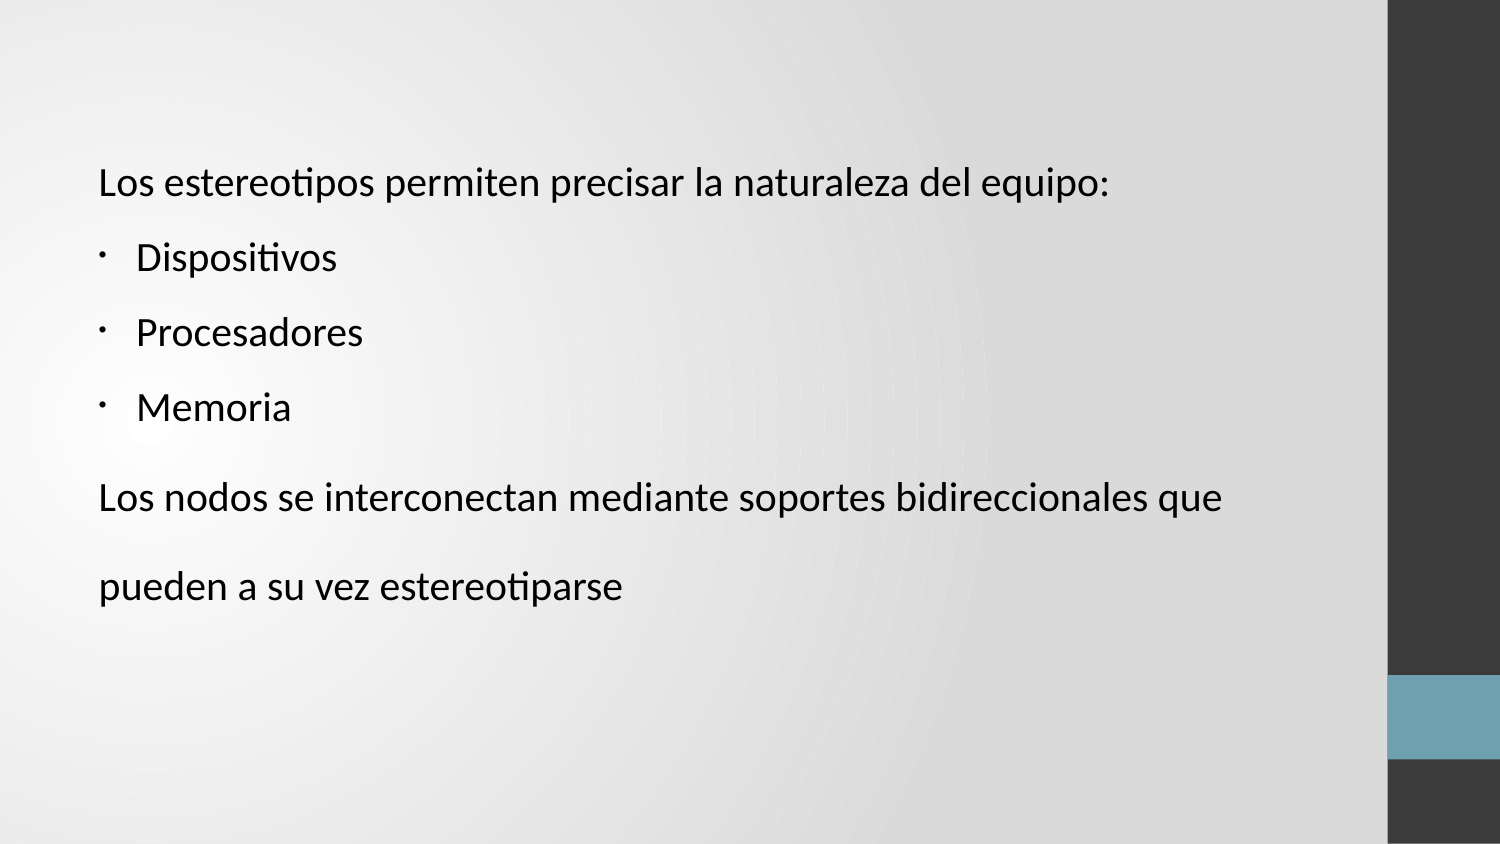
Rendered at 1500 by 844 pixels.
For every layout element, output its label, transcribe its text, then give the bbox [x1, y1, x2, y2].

list Los estereotipos permiten precisar la naturaleza del equipo: Dispositivos Procesadores Memoria Los nodos se interconectan mediante soportes bidireccionales que pueden a su vez estereotiparse [64, 114, 1366, 726]
